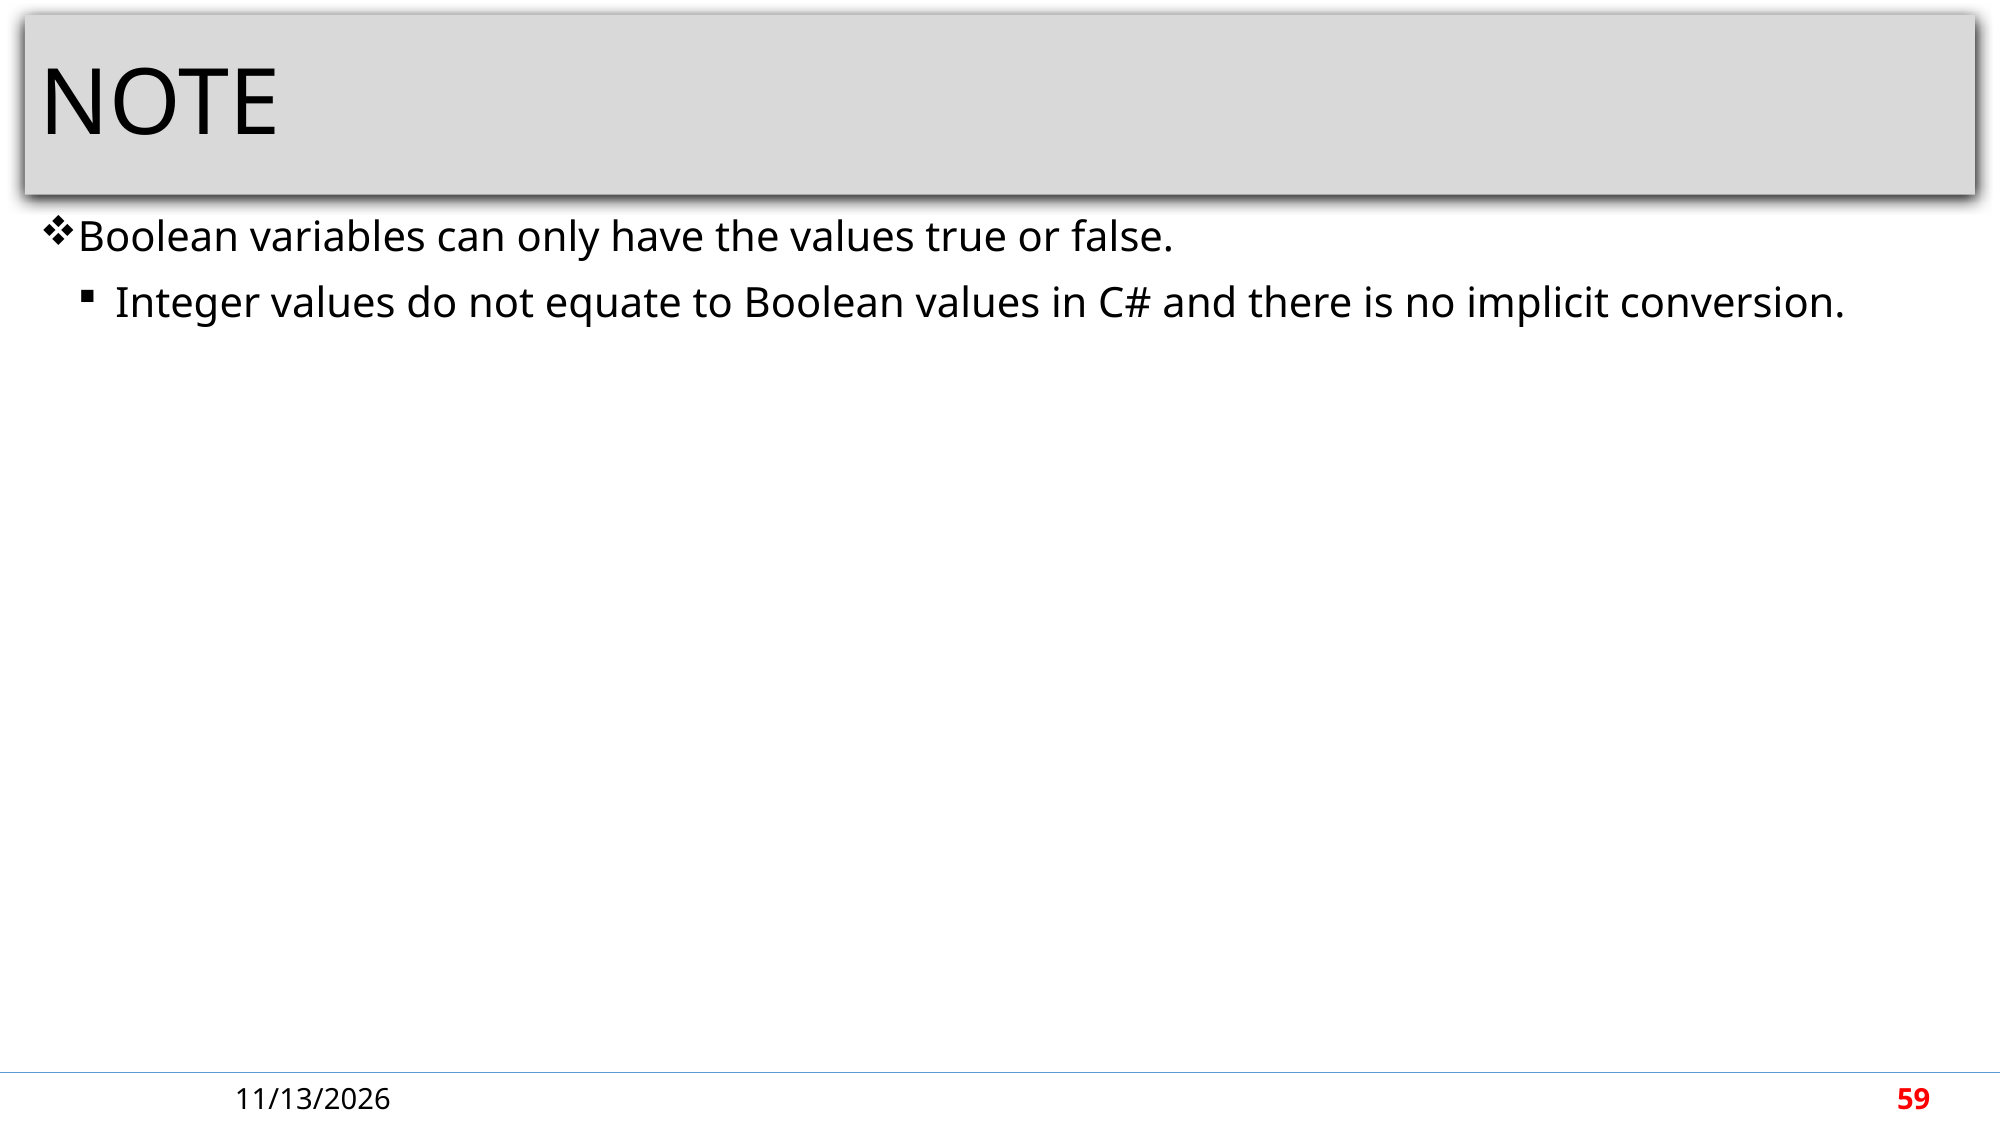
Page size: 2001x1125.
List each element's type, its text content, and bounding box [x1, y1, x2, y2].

slide_number 59 [1495, 1072, 1946, 1115]
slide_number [220, 1072, 671, 1115]
list Boolean variables can only have the values true or false. Integer values do not equate to Boolean values in C# and there is no implicit conversion. [24, 208, 1975, 1063]
title NOTE [24, 14, 1975, 195]
